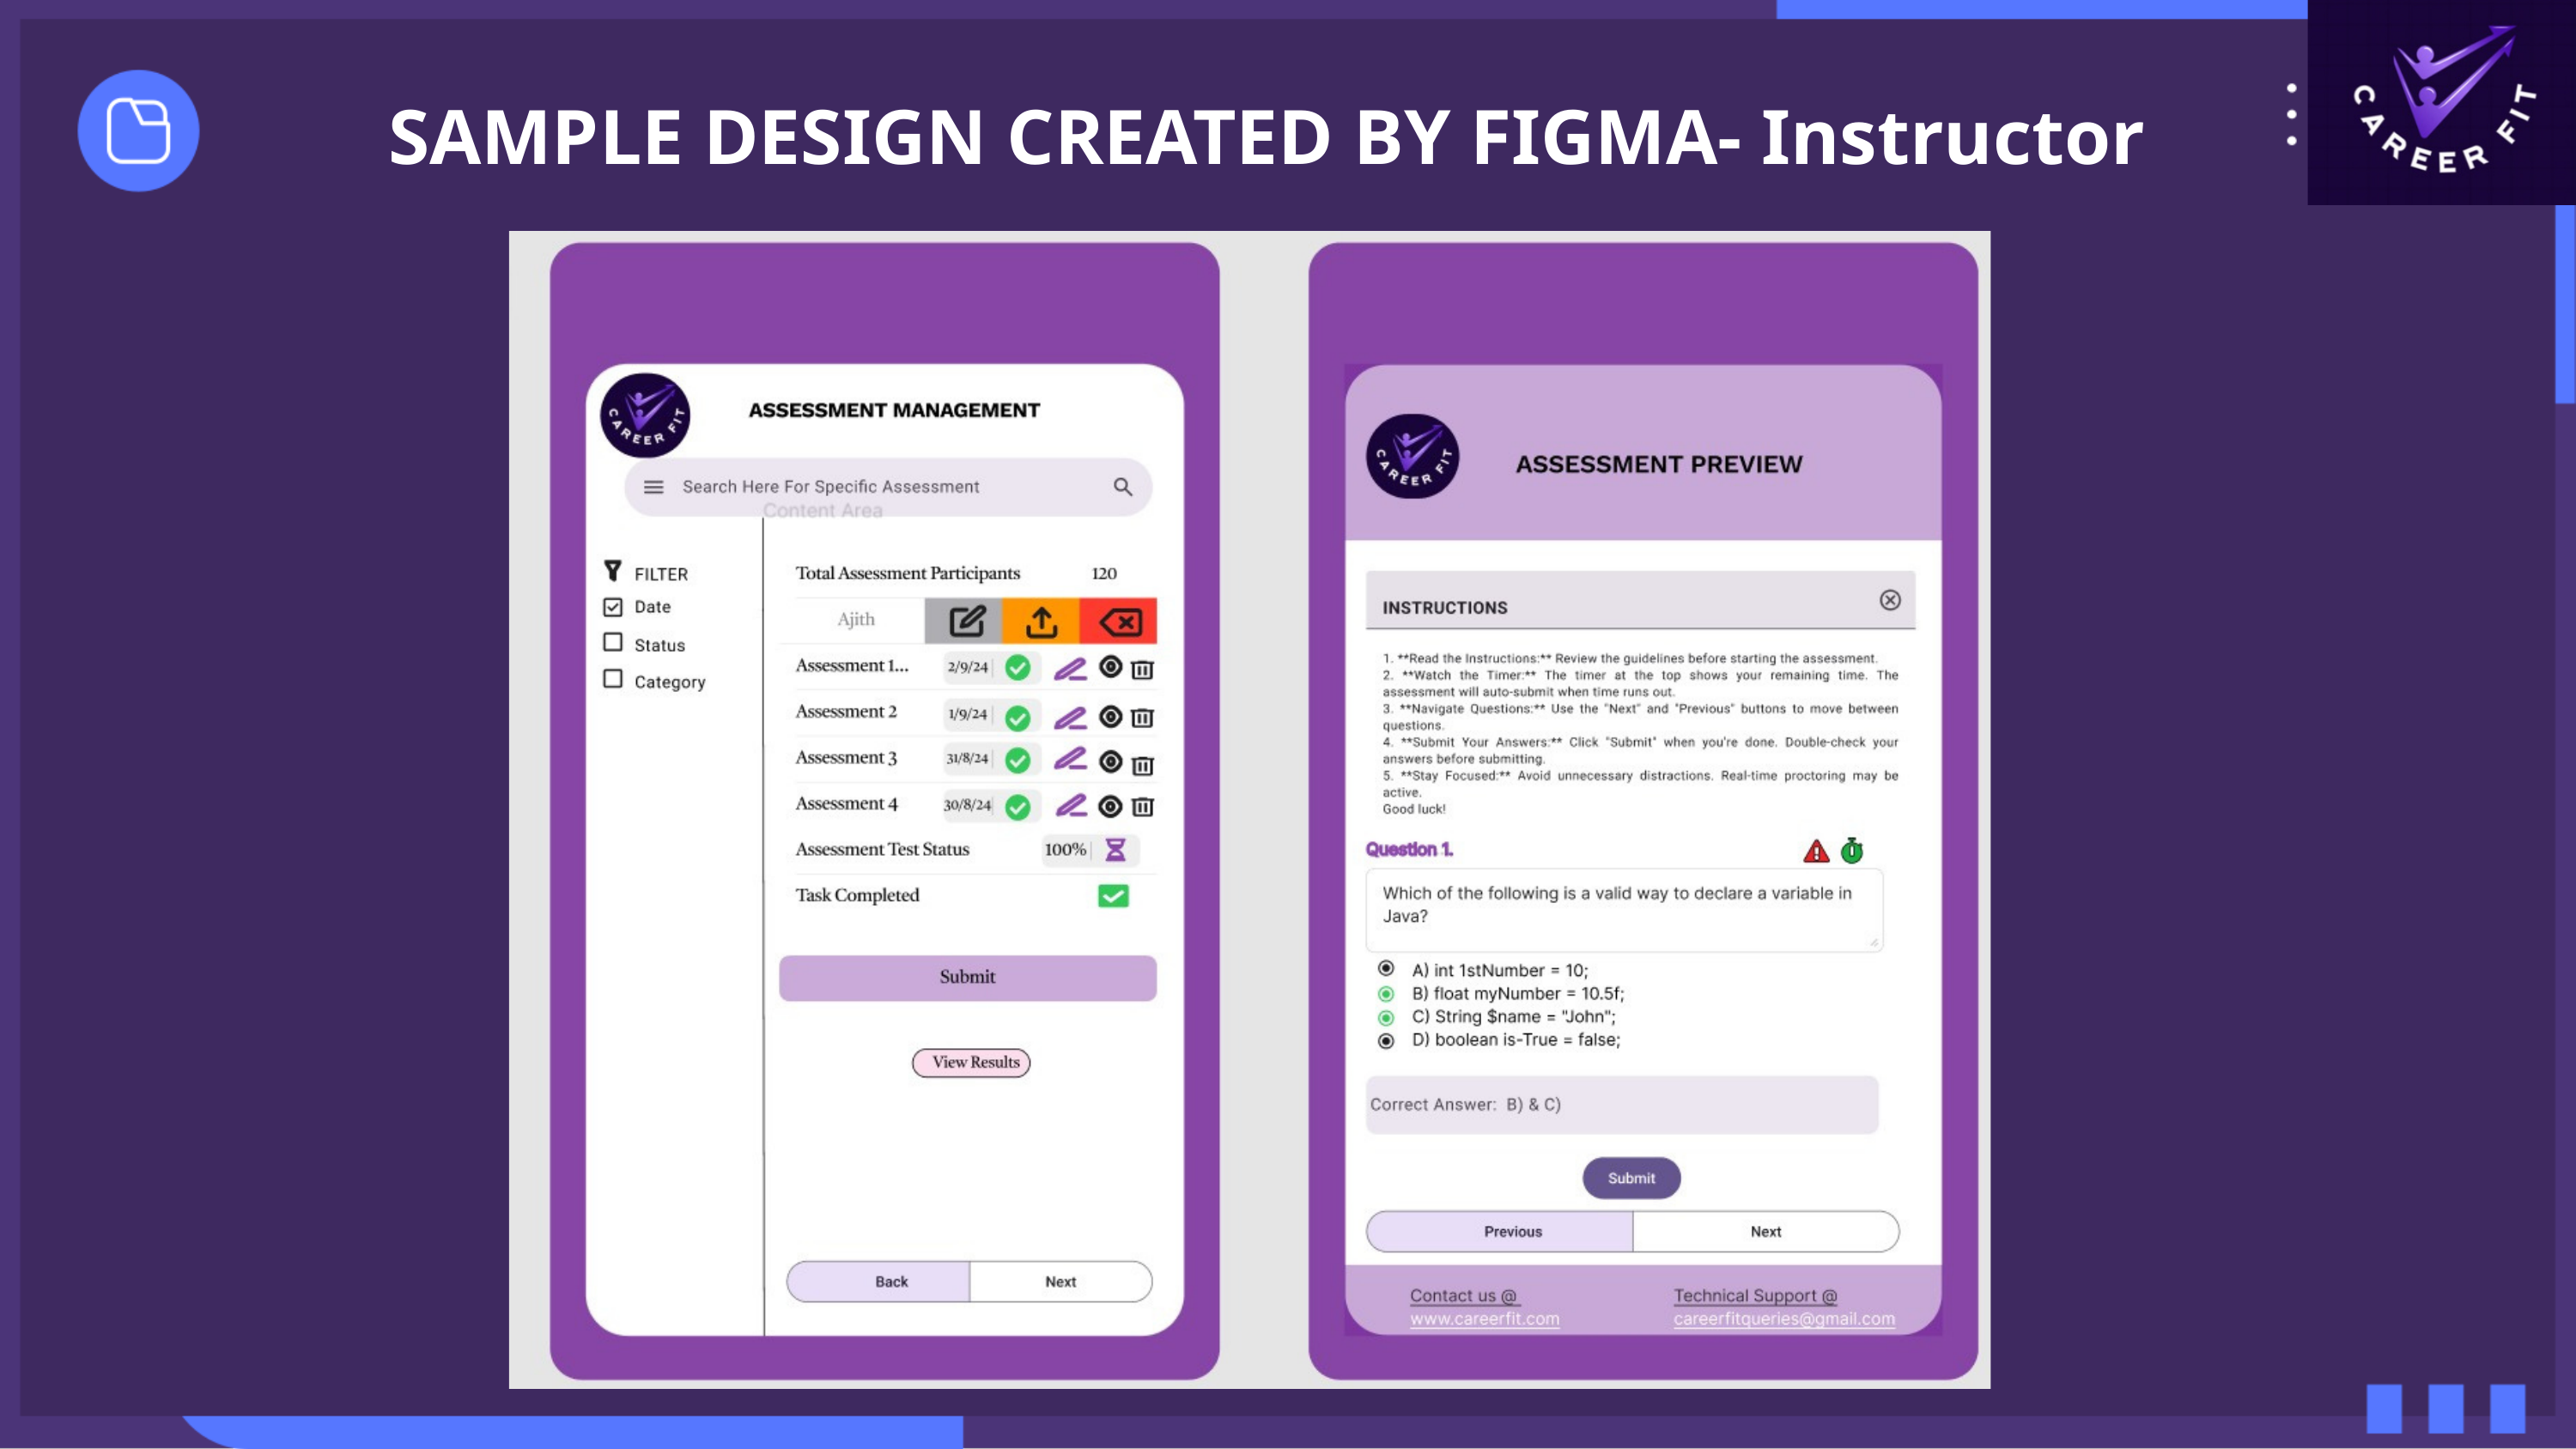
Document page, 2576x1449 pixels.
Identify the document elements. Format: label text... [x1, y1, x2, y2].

text_box SAMPLE DESIGN CREATED BY FIGMA- Instructor [349, 88, 2184, 179]
text_box [2307, 0, 2576, 205]
text_box [0, 0, 2576, 1449]
text_box [508, 231, 1991, 1390]
